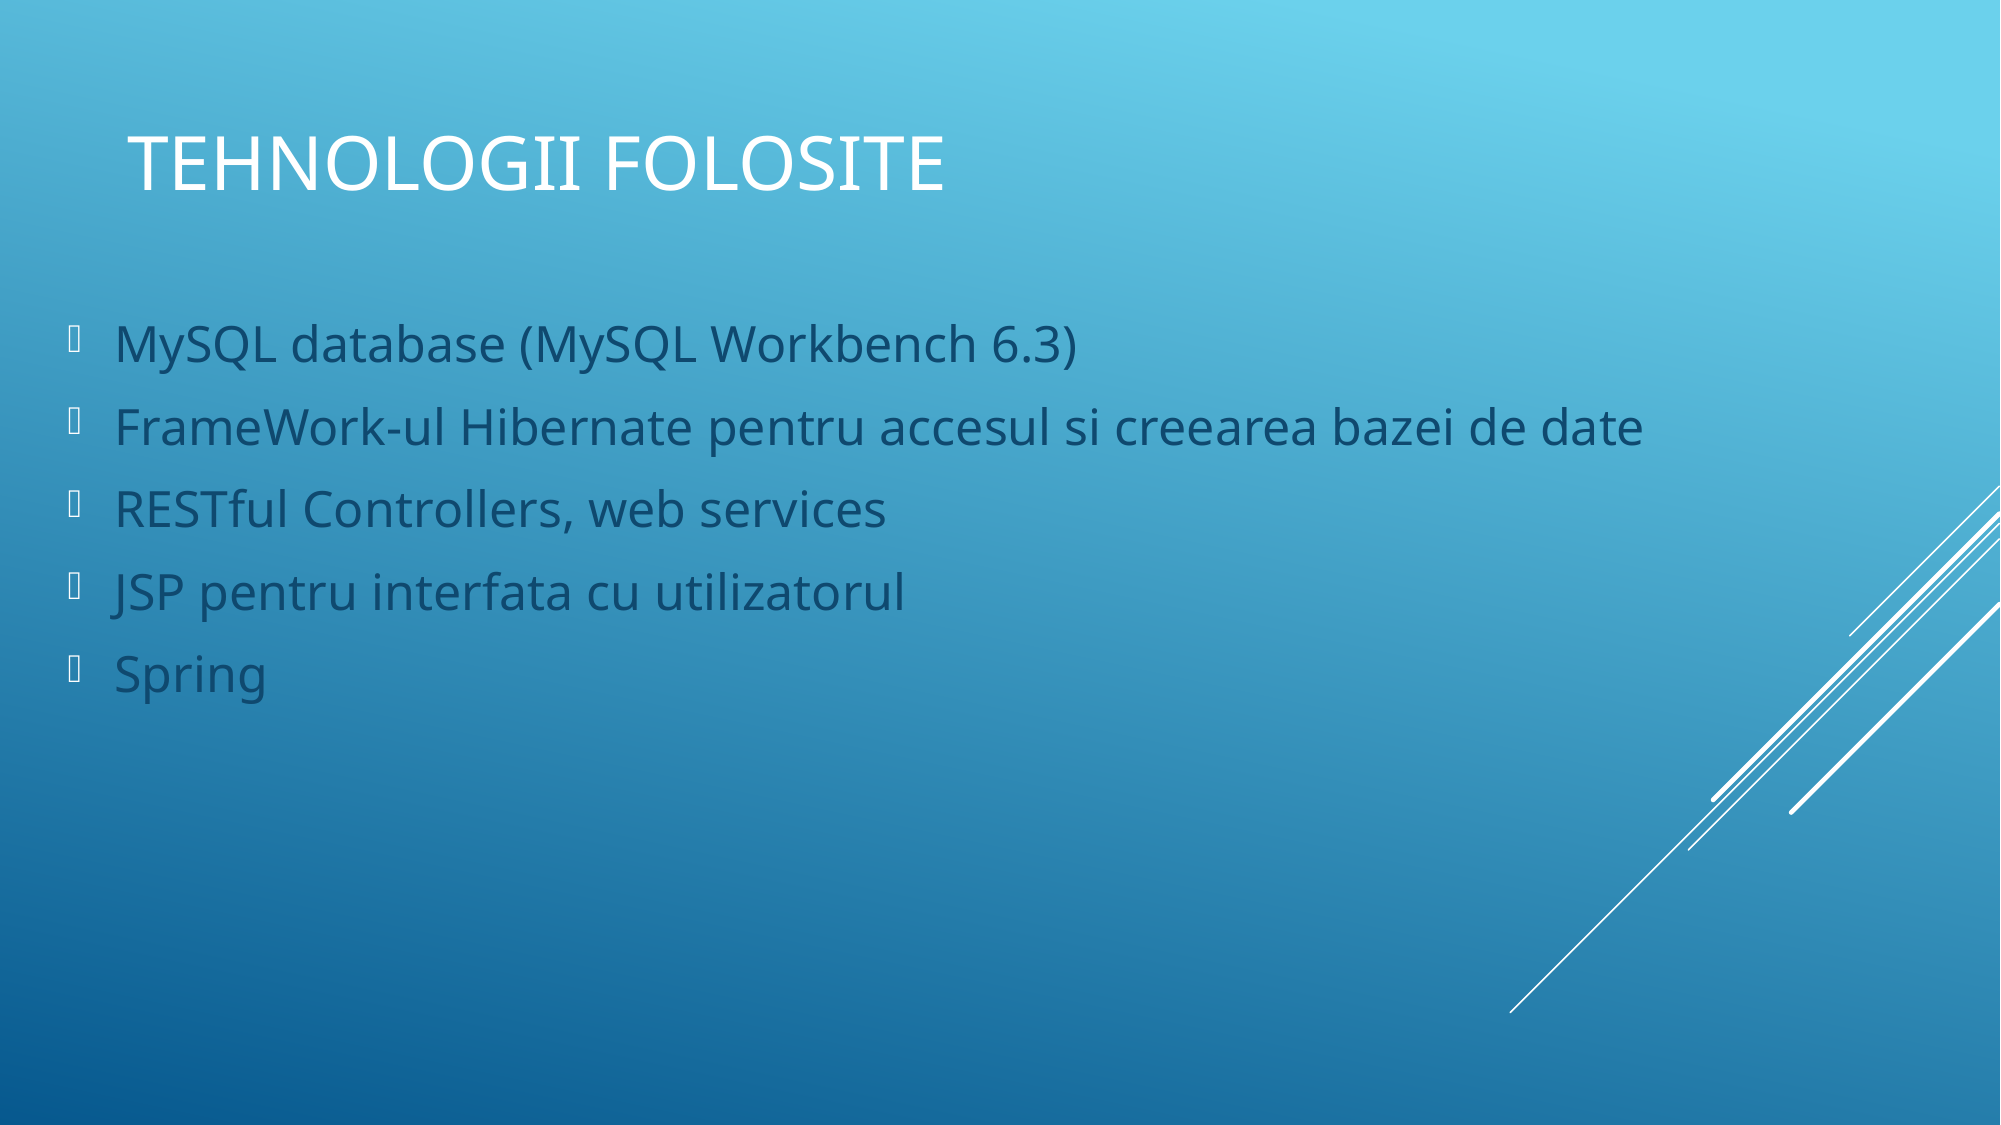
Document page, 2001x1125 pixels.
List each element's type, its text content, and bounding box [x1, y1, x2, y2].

list MySQL database (MySQL Workbench 6.3) FrameWork-ul Hibernate pentru accesul si creearea bazei de date RESTful Controllers, web services JSP pentru interfata cu utilizatorul Spring [52, 268, 1862, 748]
title Tehnologii folosite [112, 37, 1513, 268]
